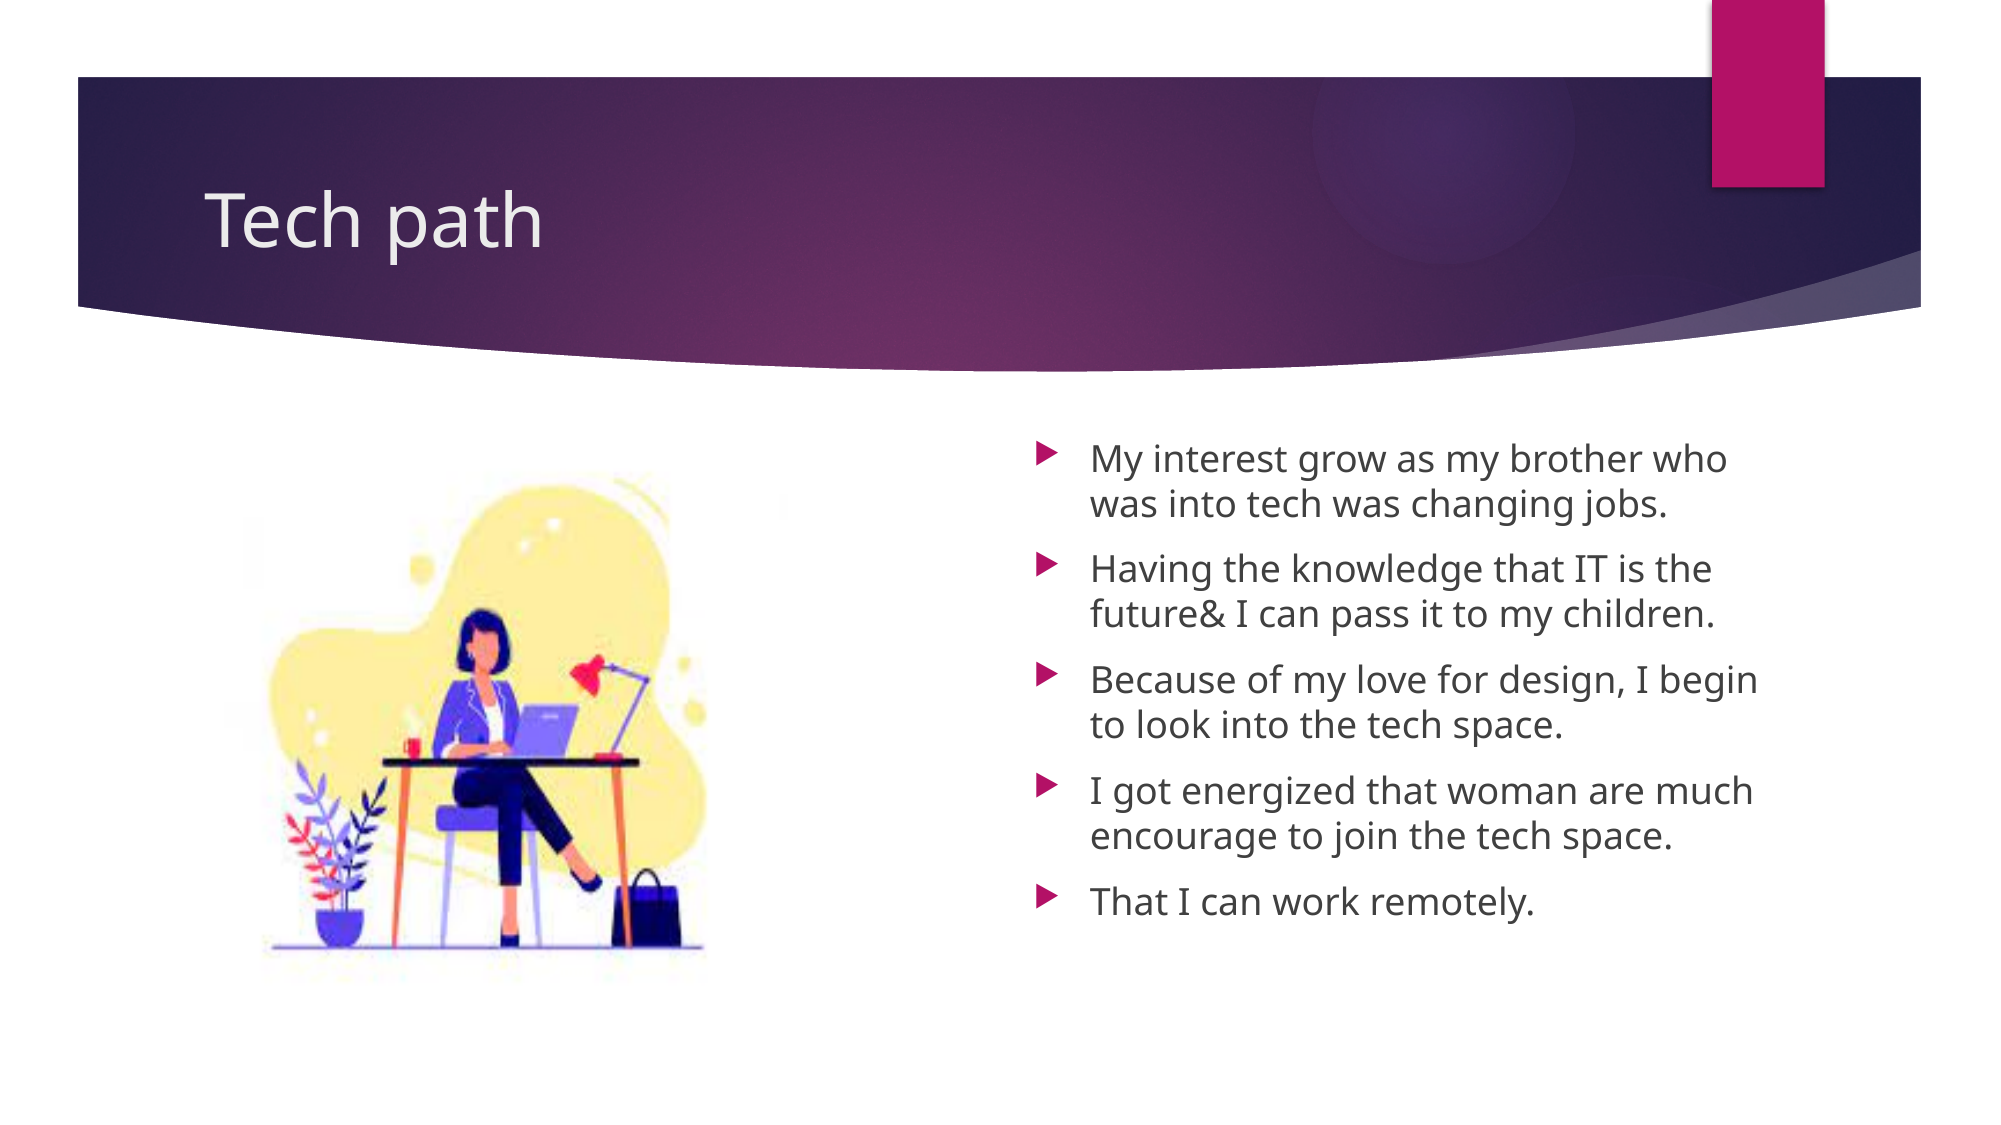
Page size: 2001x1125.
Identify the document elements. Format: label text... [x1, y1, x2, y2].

list My interest grow as my brother who was into tech was changing jobs. Having the knowledge that IT is the future& I can pass it to my children. Because of my love for design, I begin to look into the tech space. I got energized that woman are much encourage to join the tech space. That I can work remotely. [1018, 427, 1810, 988]
title Tech path [189, 159, 1627, 276]
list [189, 426, 788, 988]
